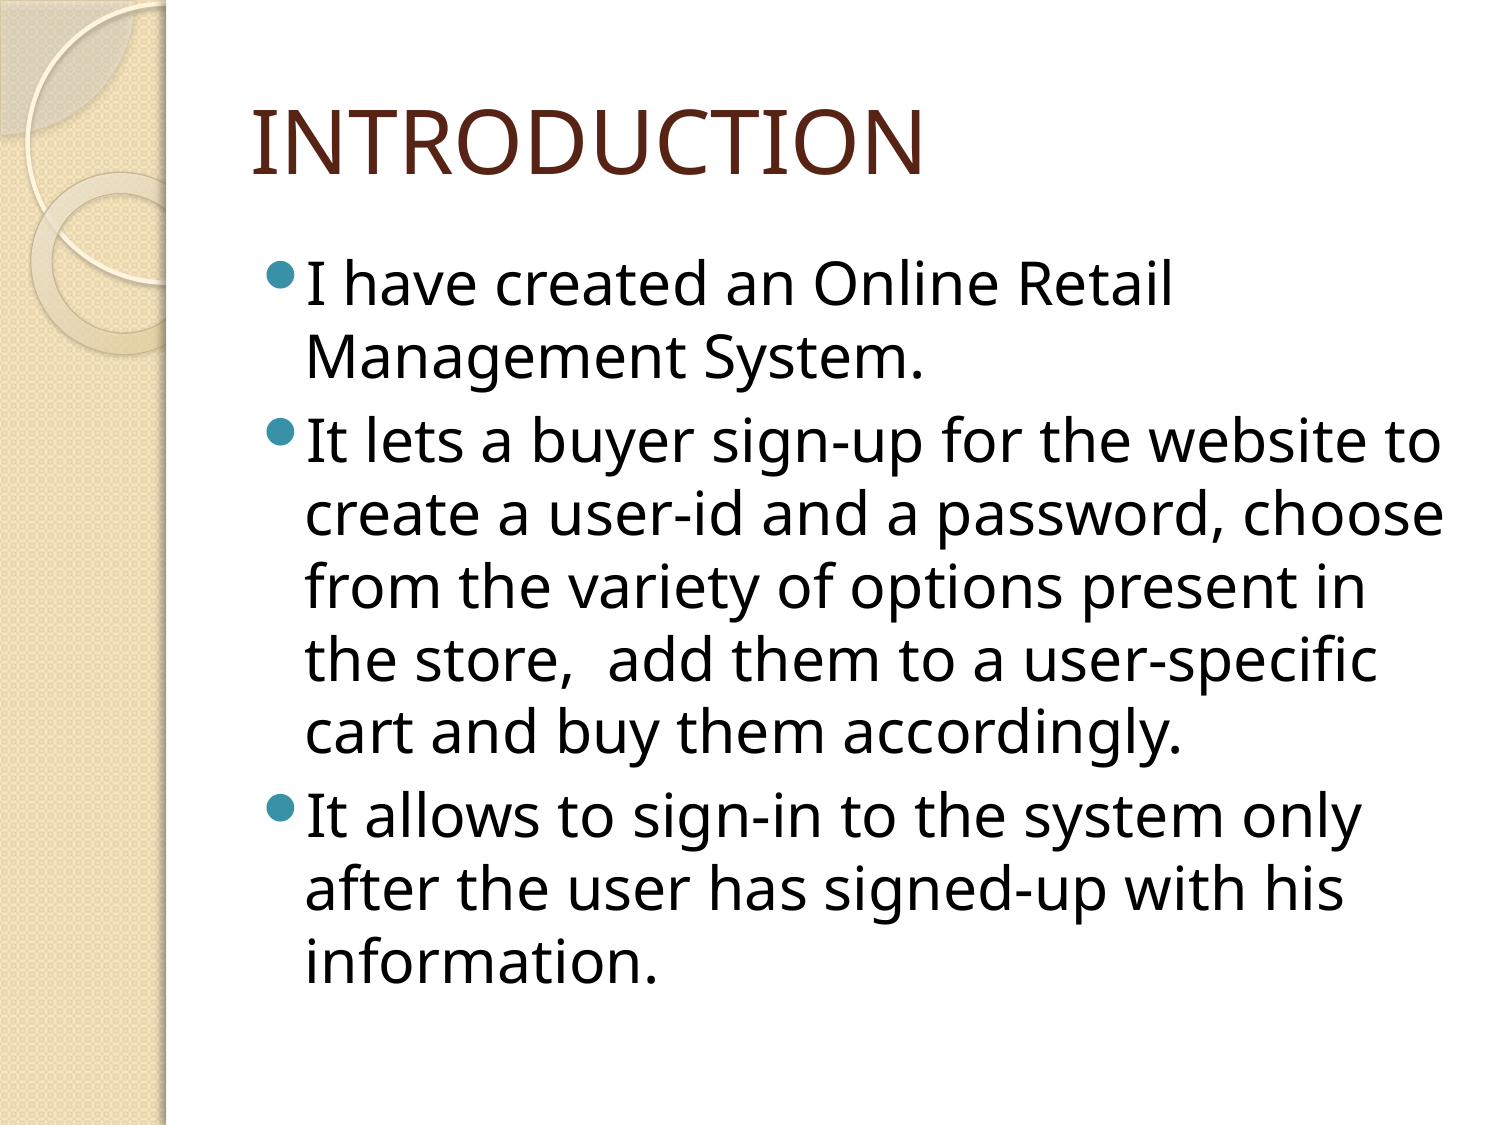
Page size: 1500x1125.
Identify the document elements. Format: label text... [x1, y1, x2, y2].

list I have created an Online Retail Management System. It lets a buyer sign-up for the website to create a user-id and a password, choose from the variety of options present in the store, add them to a user-specific cart and buy them accordingly. It allows to sign-in to the system only after the user has signed-up with his information. [235, 237, 1466, 1025]
title INTRODUCTION [235, 45, 1466, 233]
